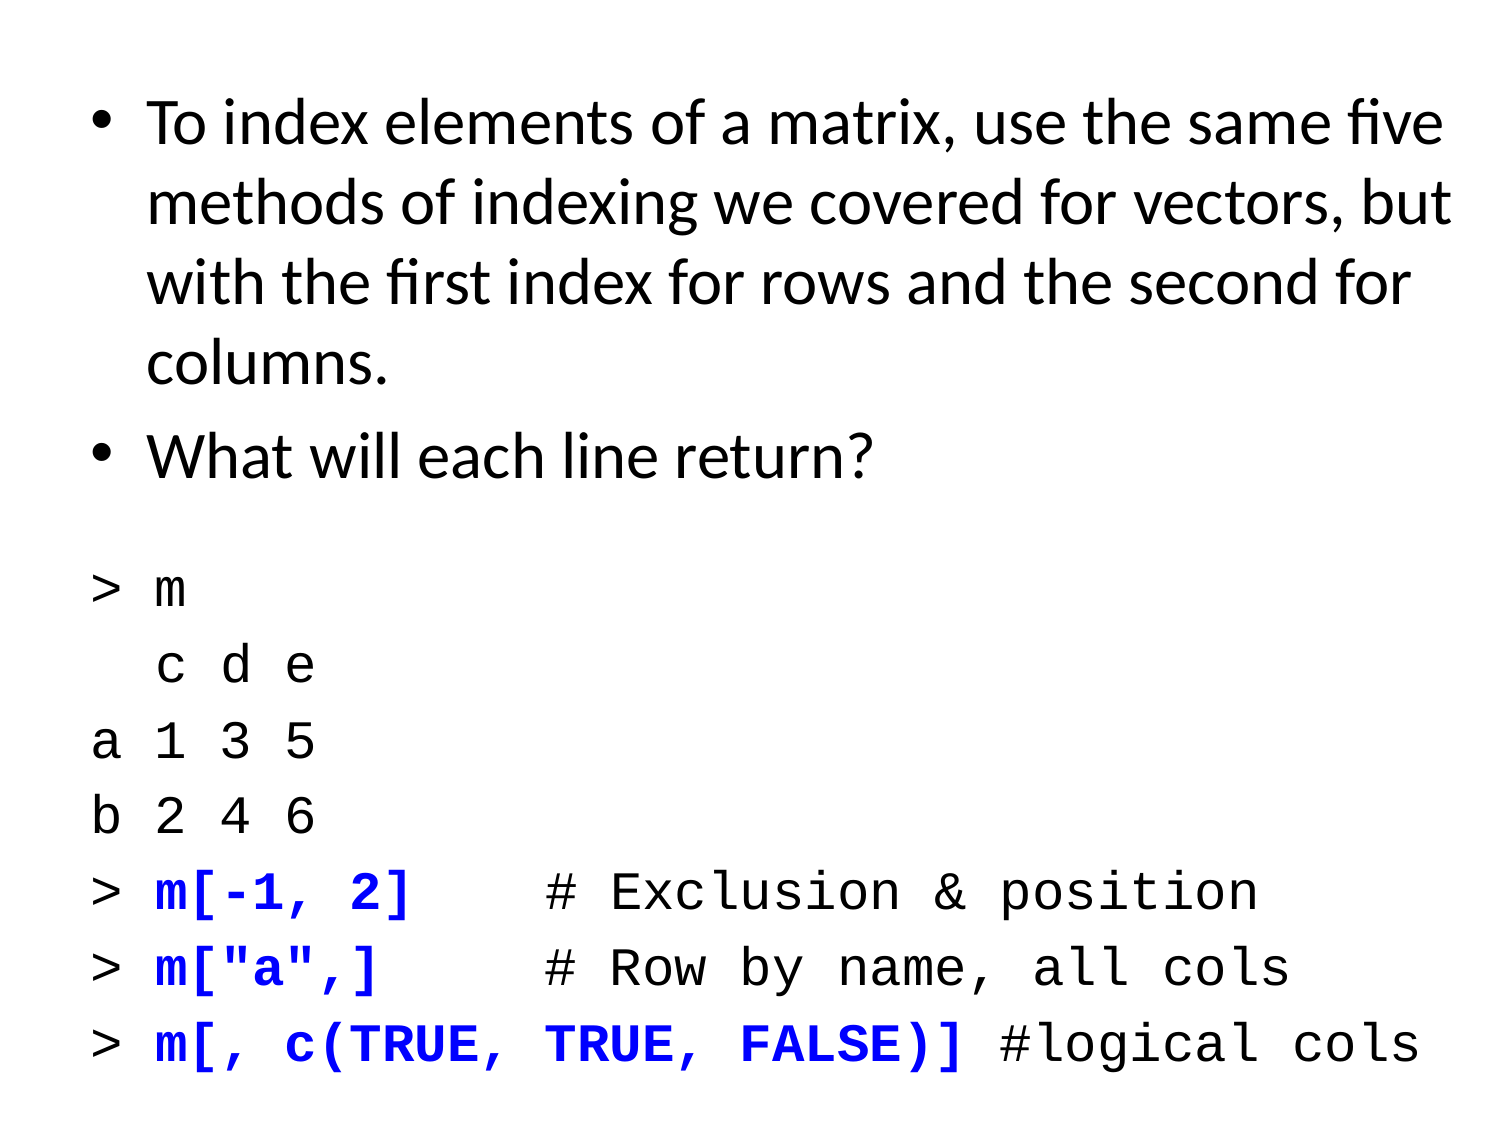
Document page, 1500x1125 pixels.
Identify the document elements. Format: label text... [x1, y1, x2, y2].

list To index elements of a matrix, use the same five methods of indexing we covered for vectors, but with the first index for rows and the second for columns. What will each line return? > m c d e a 1 3 5 b 2 4 6 > m[-1, 2] # Exclusion & position > m["a",] # Row by name, all cols > m[, c(TRUE, TRUE, FALSE)] #logical cols [75, 70, 1472, 1099]
